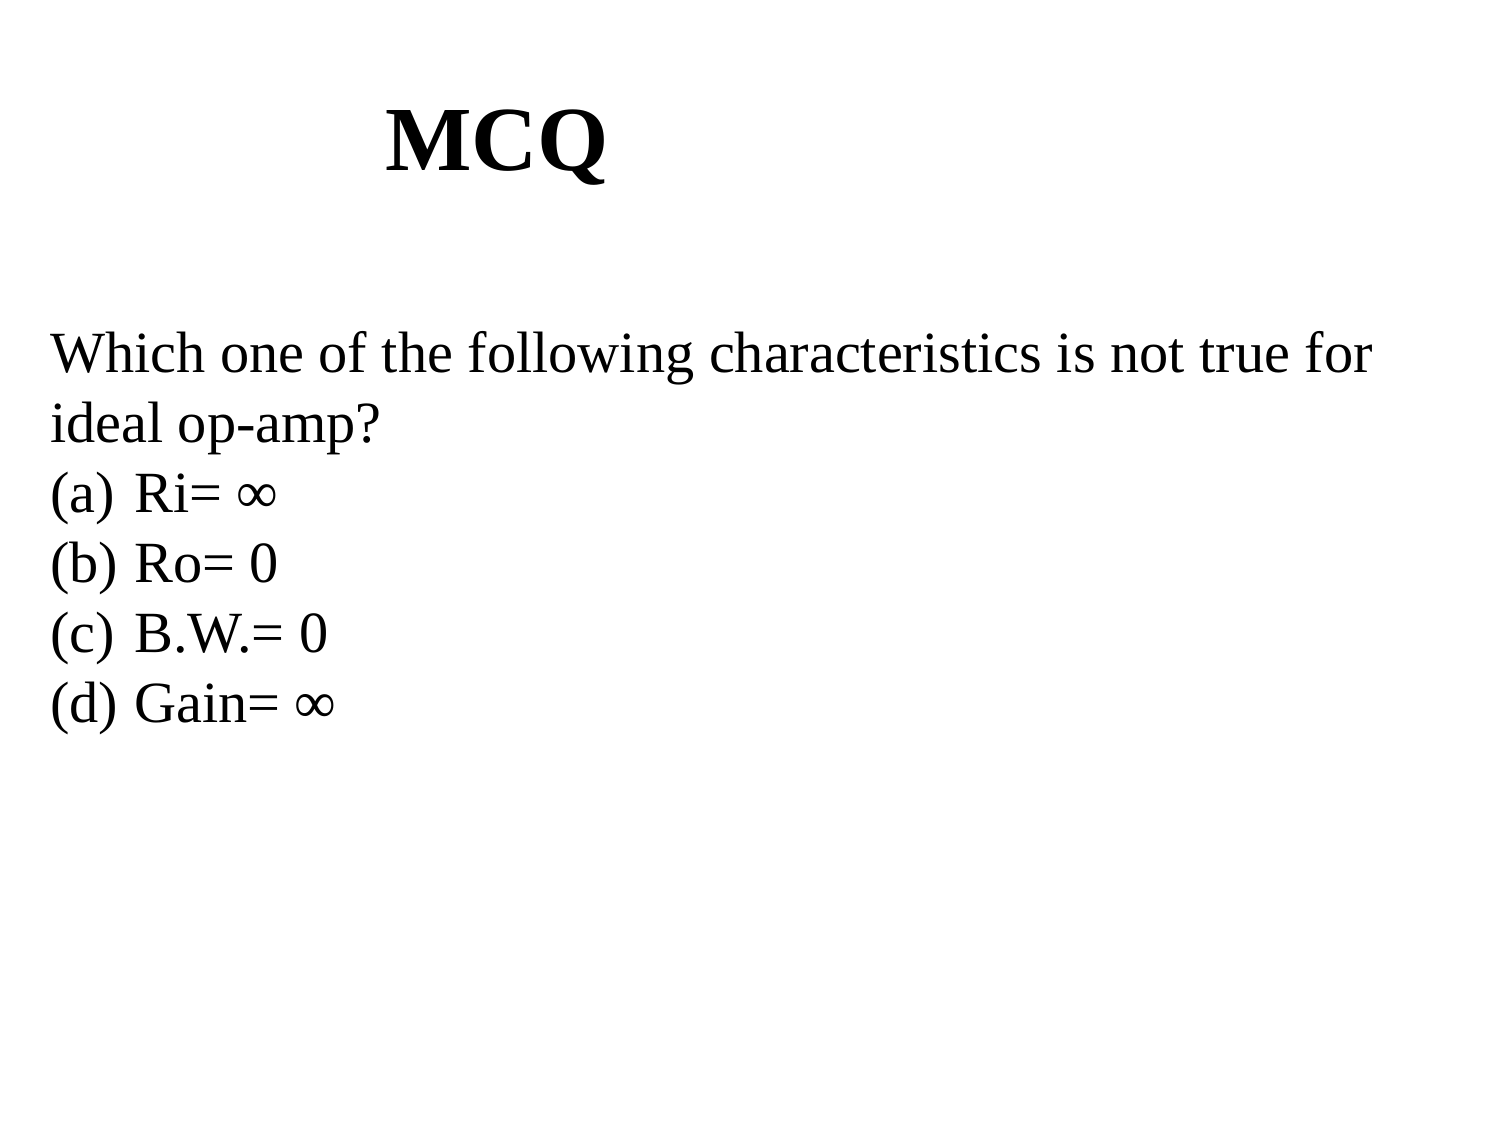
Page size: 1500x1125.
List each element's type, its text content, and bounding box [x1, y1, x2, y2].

title MCQ [385, 78, 1115, 193]
list Which one of the following characteristics is not true for ideal op-amp? Ri= ∞ Ro= 0 B.W.= 0 Gain= ∞ [50, 313, 1413, 950]
